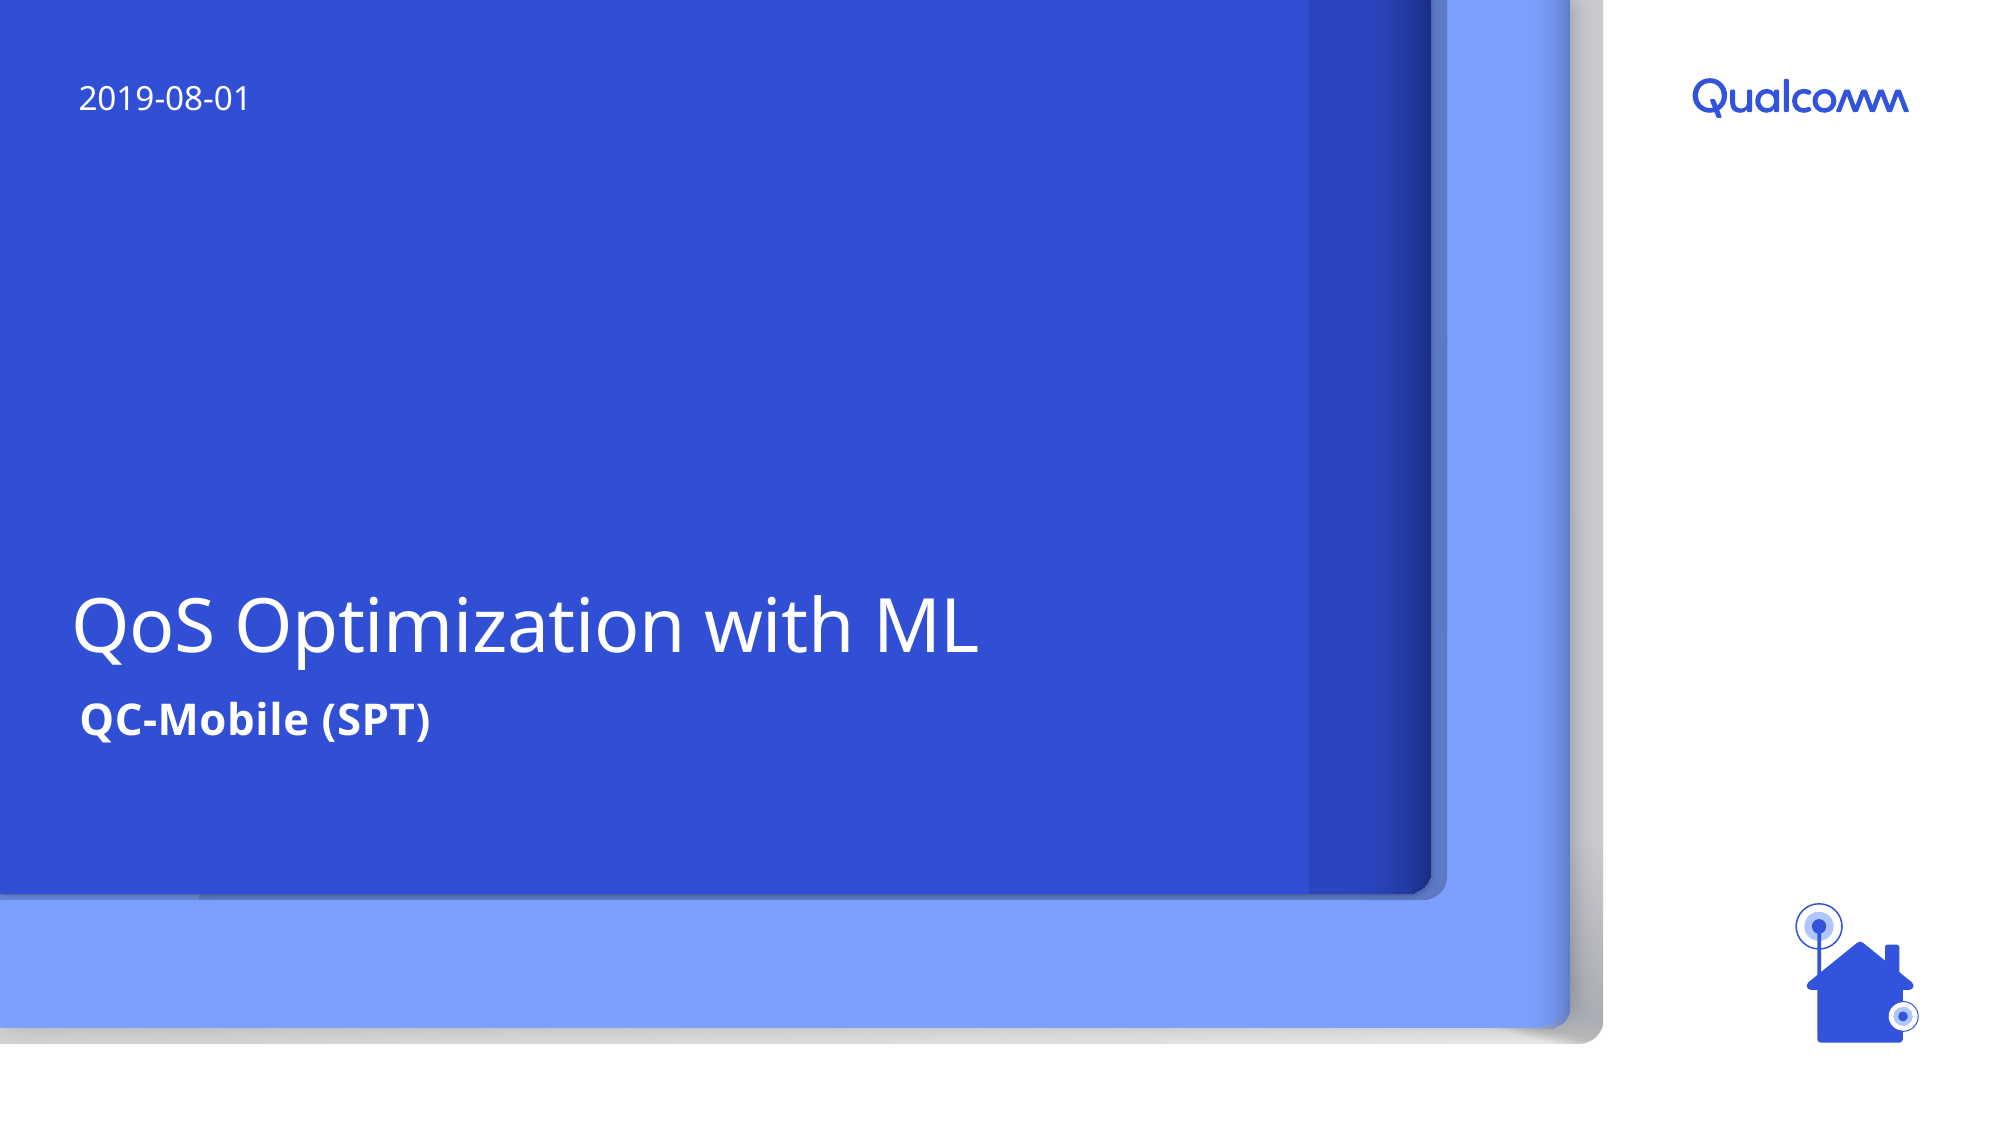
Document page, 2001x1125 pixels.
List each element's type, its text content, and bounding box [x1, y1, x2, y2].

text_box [1795, 902, 1919, 1043]
list 2019-08-01 [78, 79, 509, 123]
title QoS Optimization with ML [71, 429, 1290, 669]
picture [0, 215, 1604, 1044]
list QC-Mobile (SPT) [79, 688, 1288, 846]
